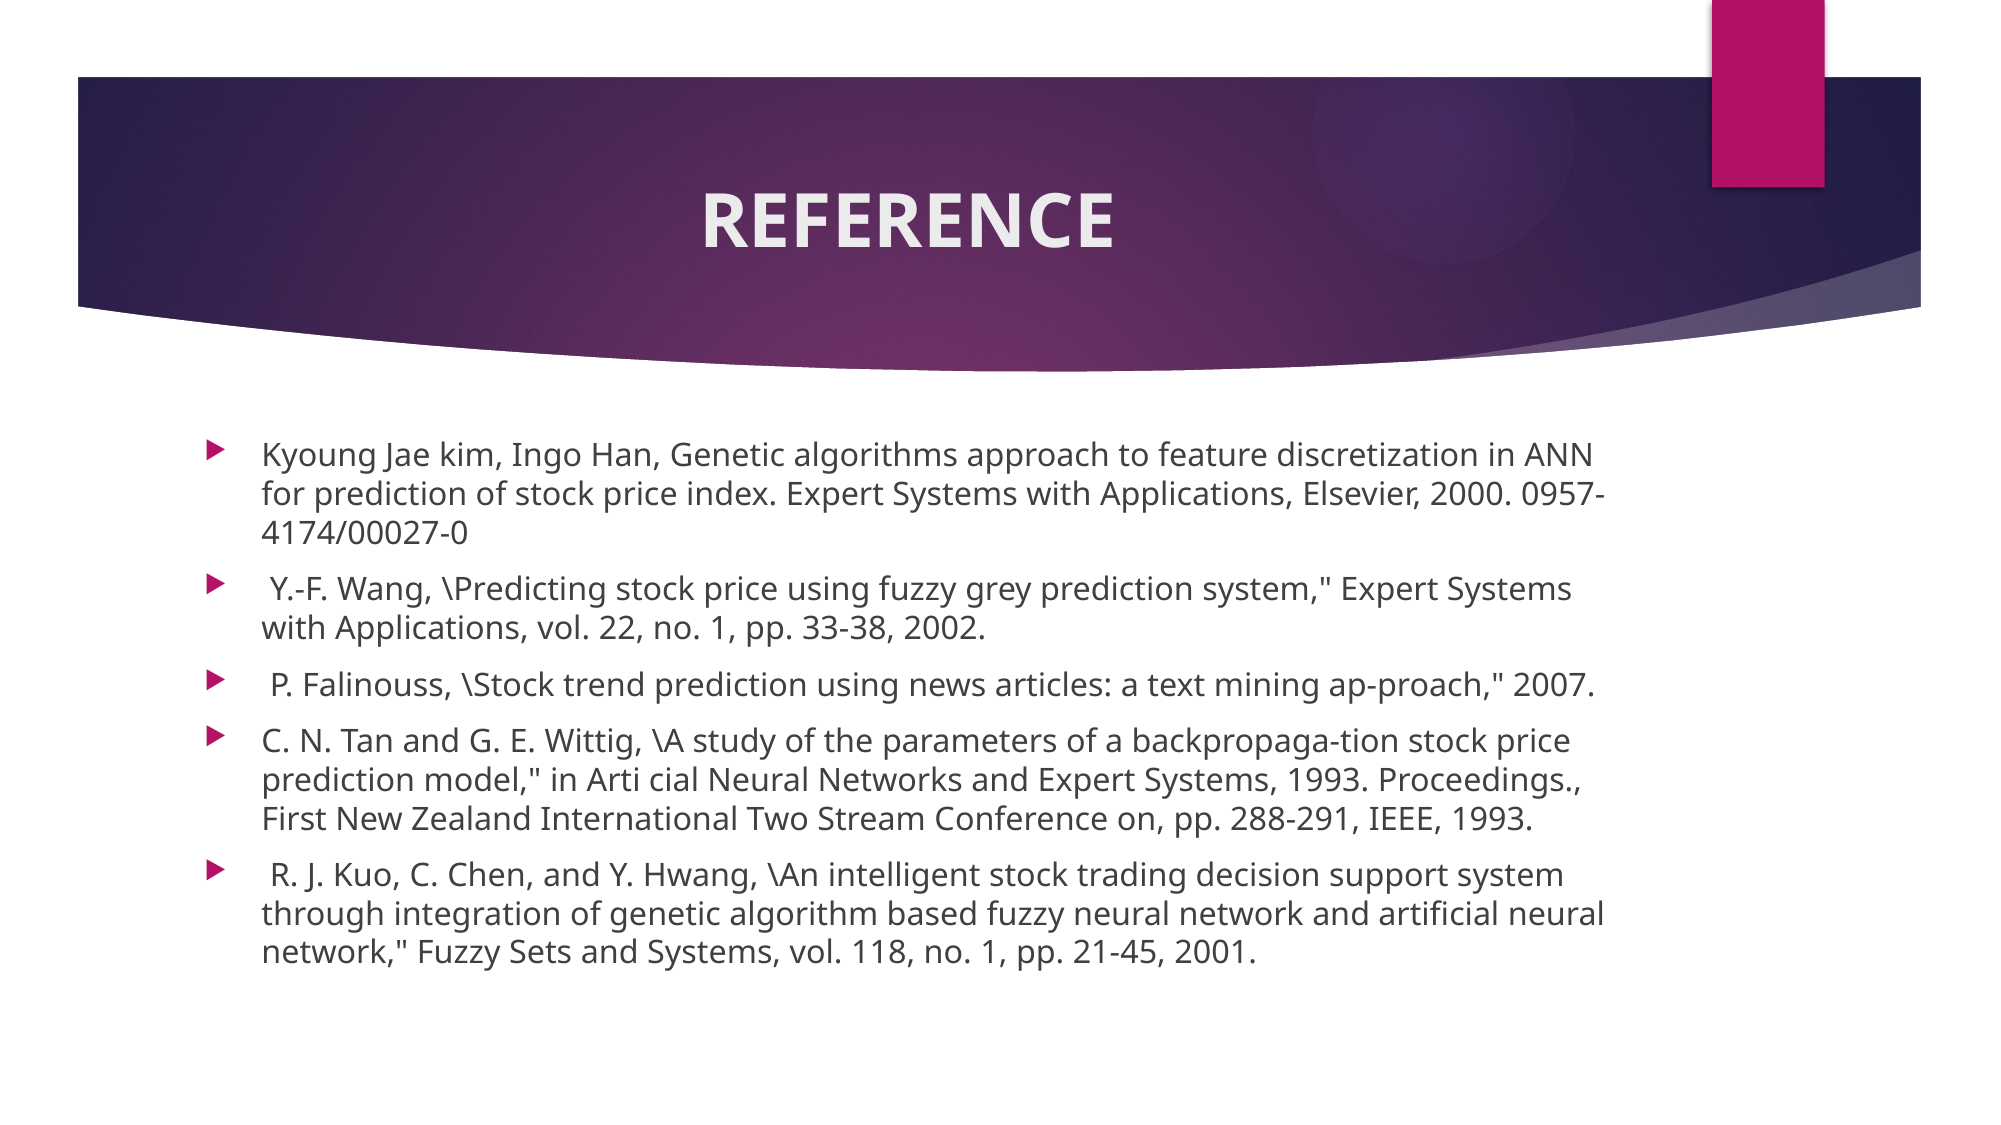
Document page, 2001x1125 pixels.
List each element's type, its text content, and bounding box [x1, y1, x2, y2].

list Kyoung Jae kim, Ingo Han, Genetic algorithms approach to feature discretization in ANN for prediction of stock price index. Expert Systems with Applications, Elsevier, 2000. 0957- 4174/00027-0 Y.-F. Wang, \Predicting stock price using fuzzy grey prediction system," Expert Systems with Applications, vol. 22, no. 1, pp. 33-38, 2002. P. Falinouss, \Stock trend prediction using news articles: a text mining ap-proach," 2007. C. N. Tan and G. E. Wittig, \A study of the parameters of a backpropaga-tion stock price prediction model," in Arti cial Neural Networks and Expert Systems, 1993. Proceedings., First New Zealand International Two Stream Conference on, pp. 288-291, IEEE, 1993. R. J. Kuo, C. Chen, and Y. Hwang, \An intelligent stock trading decision support system through integration of genetic algorithm based fuzzy neural network and artificial neural network," Fuzzy Sets and Systems, vol. 118, no. 1, pp. 21-45, 2001. [189, 427, 1638, 988]
title REFERENCE [189, 159, 1627, 276]
